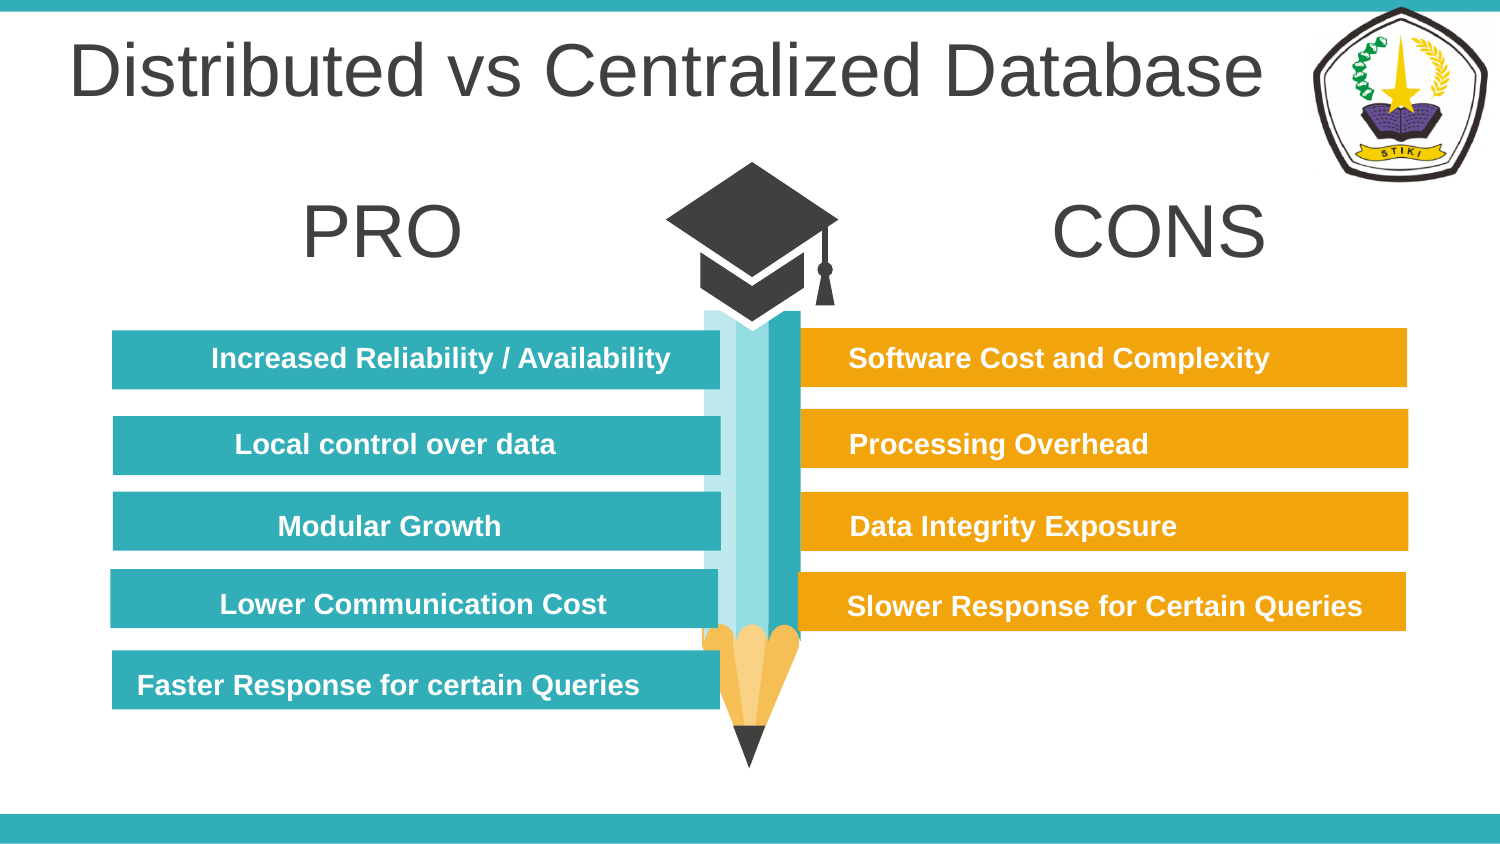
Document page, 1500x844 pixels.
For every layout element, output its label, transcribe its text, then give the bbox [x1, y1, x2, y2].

text_box Data Integrity Exposure [843, 499, 1224, 550]
text_box [843, 490, 1411, 553]
text_box Modular Growth [112, 500, 660, 550]
text_box [843, 407, 1411, 470]
text_box Slower Response for Certain Queries [843, 579, 1441, 630]
text_box [843, 326, 1409, 389]
text_box [111, 489, 660, 553]
text_box Processing Overhead [843, 417, 1224, 468]
list PRO CONS [843, 195, 1500, 260]
picture [1307, 4, 1495, 187]
text_box [108, 567, 660, 630]
text_box [843, 570, 1408, 579]
text_box Faster Response for certain Queries [111, 658, 660, 709]
text_box Lower Communication Cost [109, 577, 660, 628]
text_box [110, 648, 660, 711]
text_box [111, 414, 660, 477]
text_box Software Cost and Complexity [843, 332, 1388, 383]
text_box Increased Reliability / Availability [162, 332, 660, 382]
text_box [110, 328, 660, 391]
text_box Local control over data [123, 417, 660, 468]
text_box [665, 161, 839, 769]
list Distributed vs Centralized Database [0, 18, 1302, 114]
list PRO CONS [34, 195, 660, 260]
